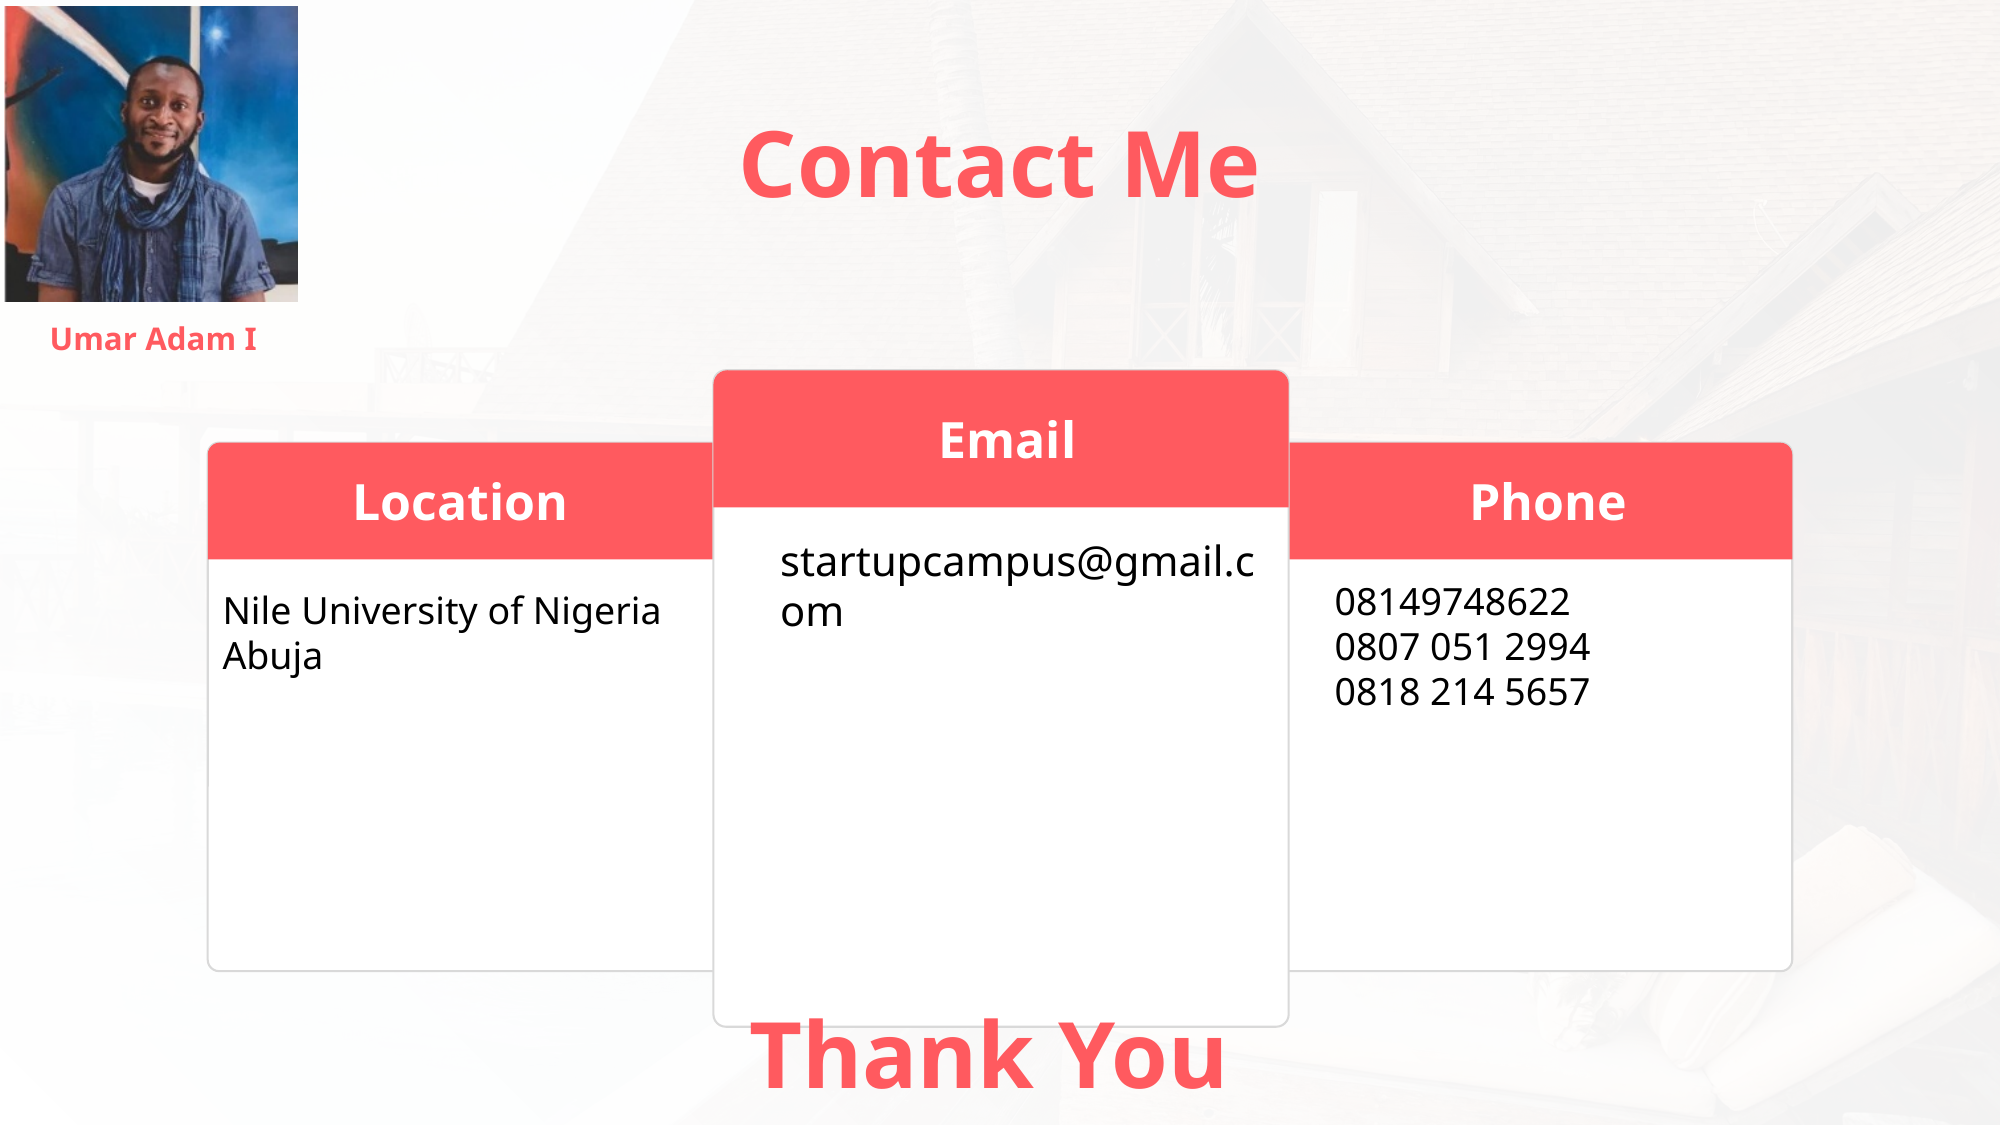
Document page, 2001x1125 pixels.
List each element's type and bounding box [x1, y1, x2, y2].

text_box [207, 98, 1793, 1027]
picture [0, 0, 2000, 1125]
